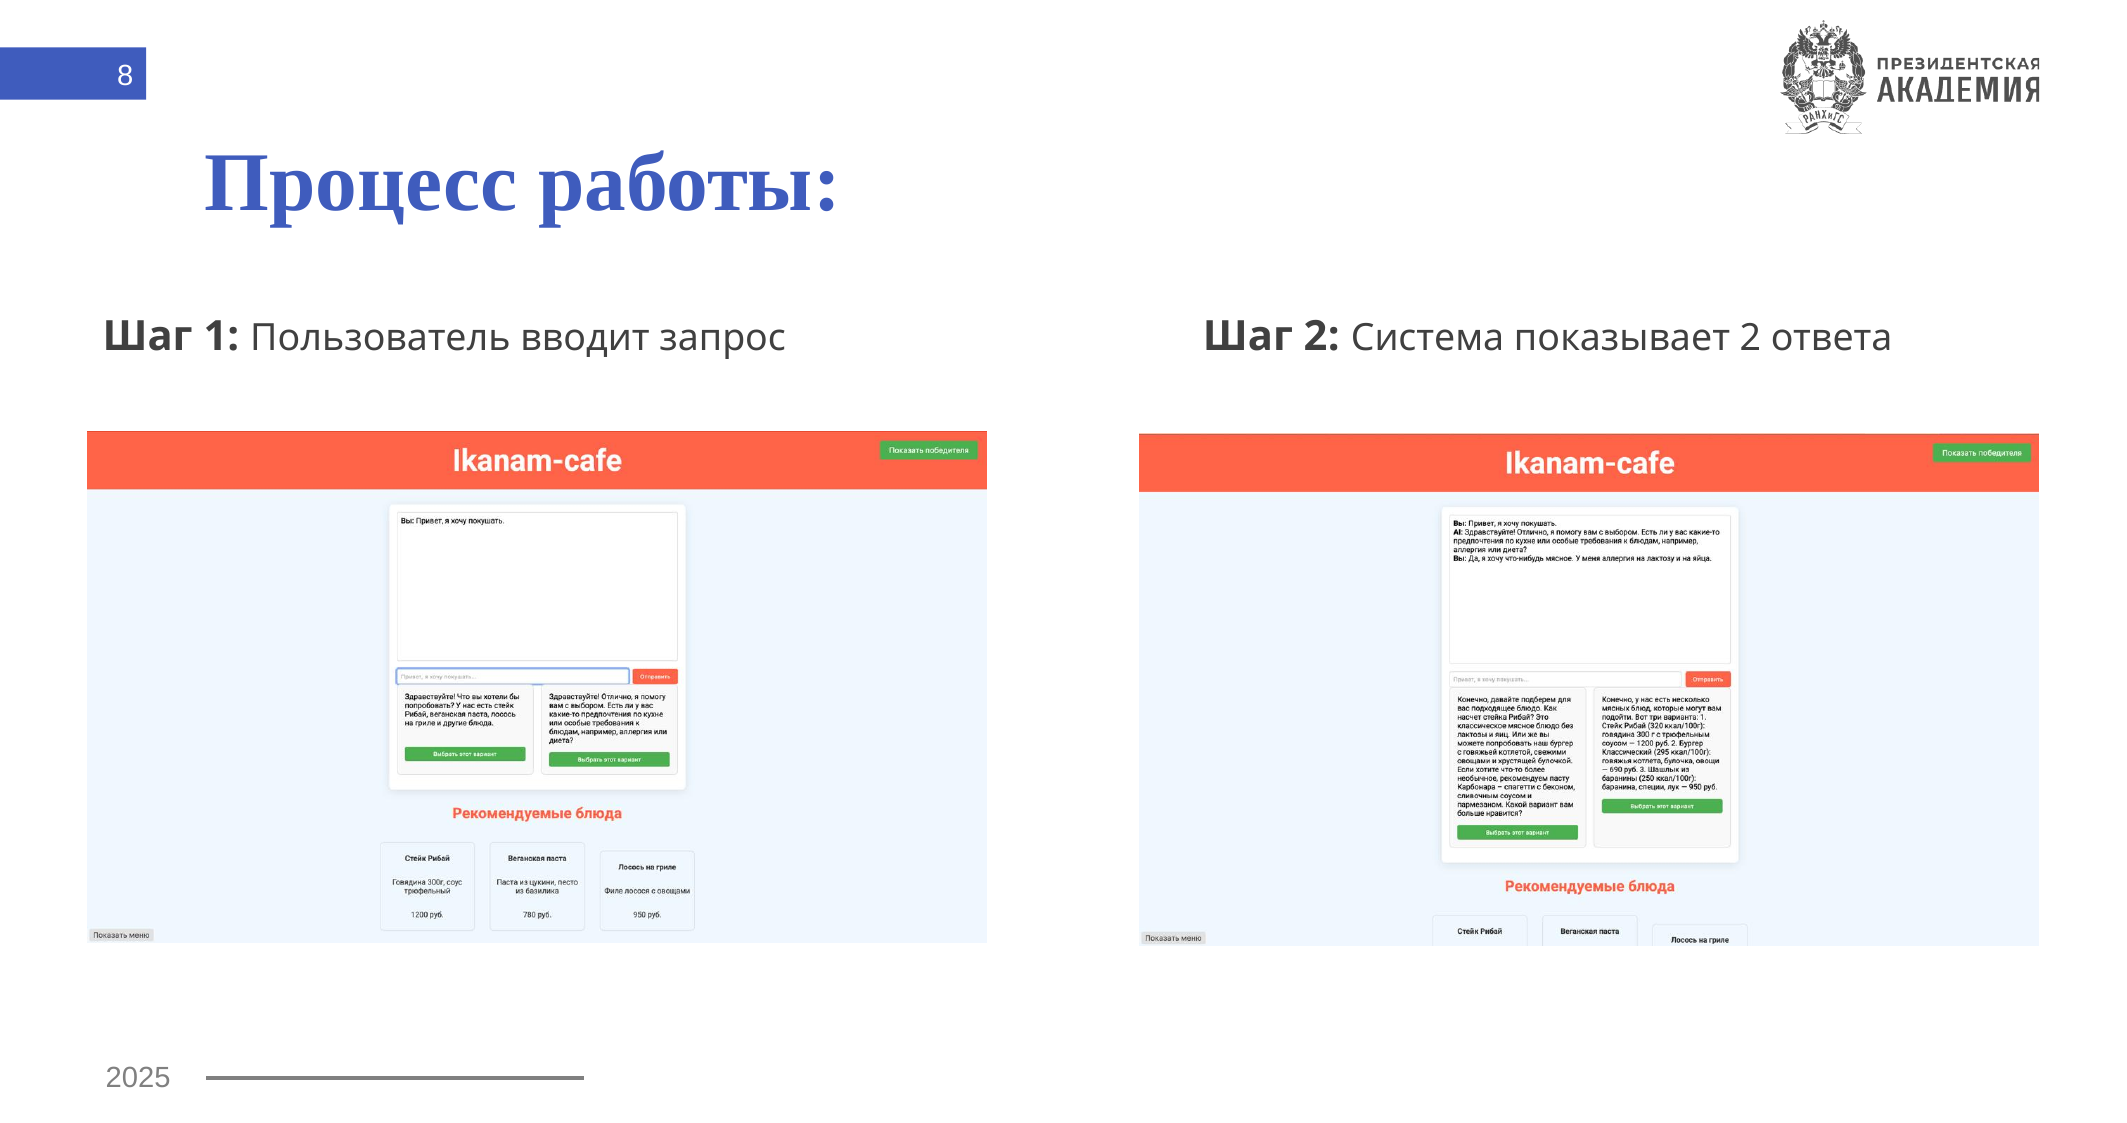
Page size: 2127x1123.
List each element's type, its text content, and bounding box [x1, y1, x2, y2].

picture [87, 431, 987, 944]
text_box Шаг 2: Система показывает 2 ответа [1188, 300, 2126, 366]
slide_number 8 [27, 43, 149, 104]
picture [1780, 20, 2040, 134]
picture [1139, 433, 2039, 946]
title Процесс работы: [0, 138, 1334, 236]
text_box Шаг 1: Пользователь вводит запрос [87, 300, 1188, 366]
